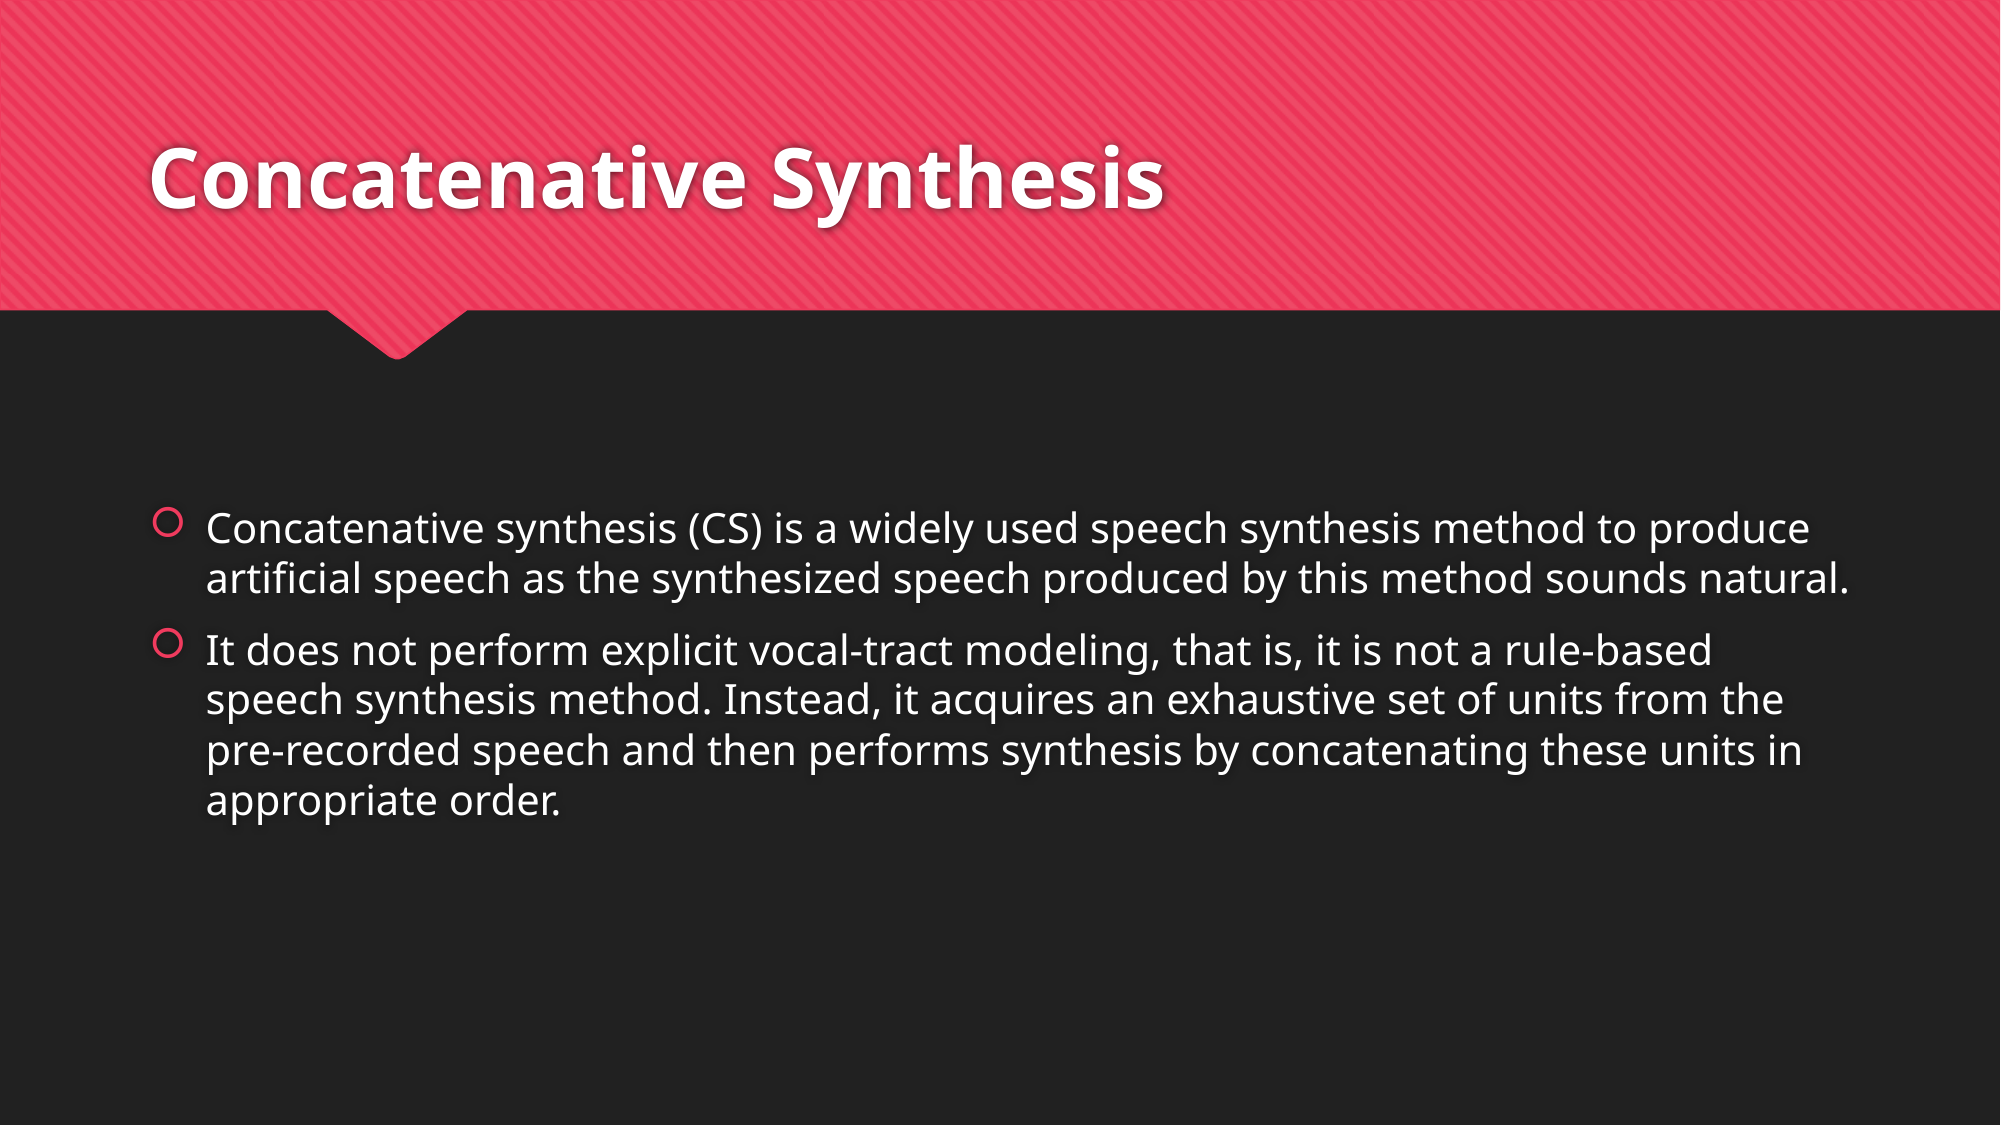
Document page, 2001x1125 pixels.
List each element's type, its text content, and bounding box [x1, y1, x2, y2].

title Concatenative Synthesis [132, 73, 1868, 233]
list Concatenative synthesis (CS) is a widely used speech synthesis method to produce artificial speech as the synthesized speech produced by this method sounds natural. It does not perform explicit vocal-tract modeling, that is, it is not a rule-based speech synthesis method. Instead, it acquires an exhaustive set of units from the pre-recorded speech and then performs synthesis by concatenating these units in appropriate order. [134, 364, 1866, 962]
